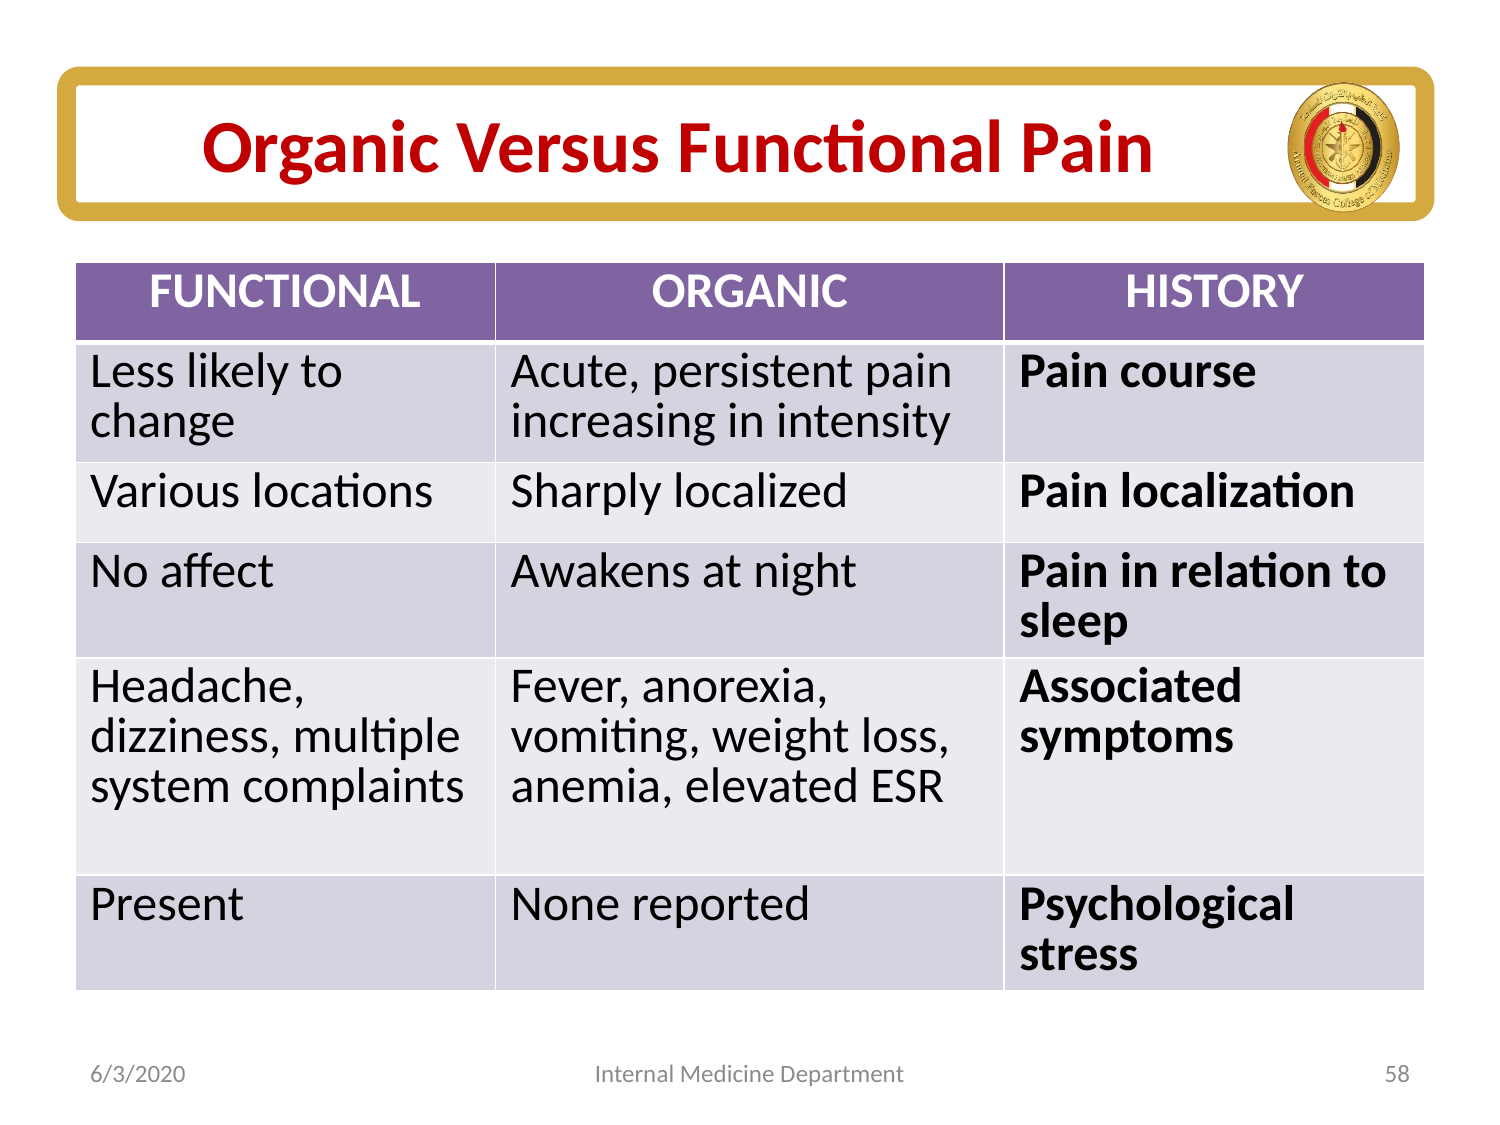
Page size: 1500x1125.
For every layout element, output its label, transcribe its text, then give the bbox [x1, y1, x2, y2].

slide_number 58 [1074, 1042, 1425, 1103]
table_cell No affect [76, 543, 495, 657]
footer Internal Medicine Department [512, 1042, 988, 1103]
table_header ORGANIC [496, 263, 1003, 340]
table_cell Pain localization [1005, 463, 1424, 542]
table_cell None reported [496, 876, 1003, 990]
table_cell Present [76, 876, 495, 990]
picture [1287, 82, 1400, 213]
table_header HISTORY [1005, 263, 1424, 340]
table_cell Acute, persistent pain increasing in intensity [496, 345, 1003, 462]
table_cell Pain in relation to sleep [1005, 543, 1424, 657]
table_cell Headache, dizziness, multiple system complaints [76, 659, 495, 874]
table_cell Sharply localized [496, 463, 1003, 542]
table_cell Awakens at night [496, 543, 1003, 657]
table_cell Associated symptoms [1005, 659, 1424, 874]
table_cell Pain course [1005, 345, 1424, 462]
table_cell Various locations [76, 463, 495, 542]
table_header FUNCTIONAL [76, 263, 495, 340]
title Organic Versus Functional Pain [66, 152, 1292, 223]
table_cell Less likely to change [76, 345, 495, 462]
table_cell Psychological stress [1005, 876, 1424, 990]
table_cell Fever, anorexia, vomiting, weight loss, anemia, elevated ESR [496, 659, 1003, 874]
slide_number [75, 1042, 425, 1103]
